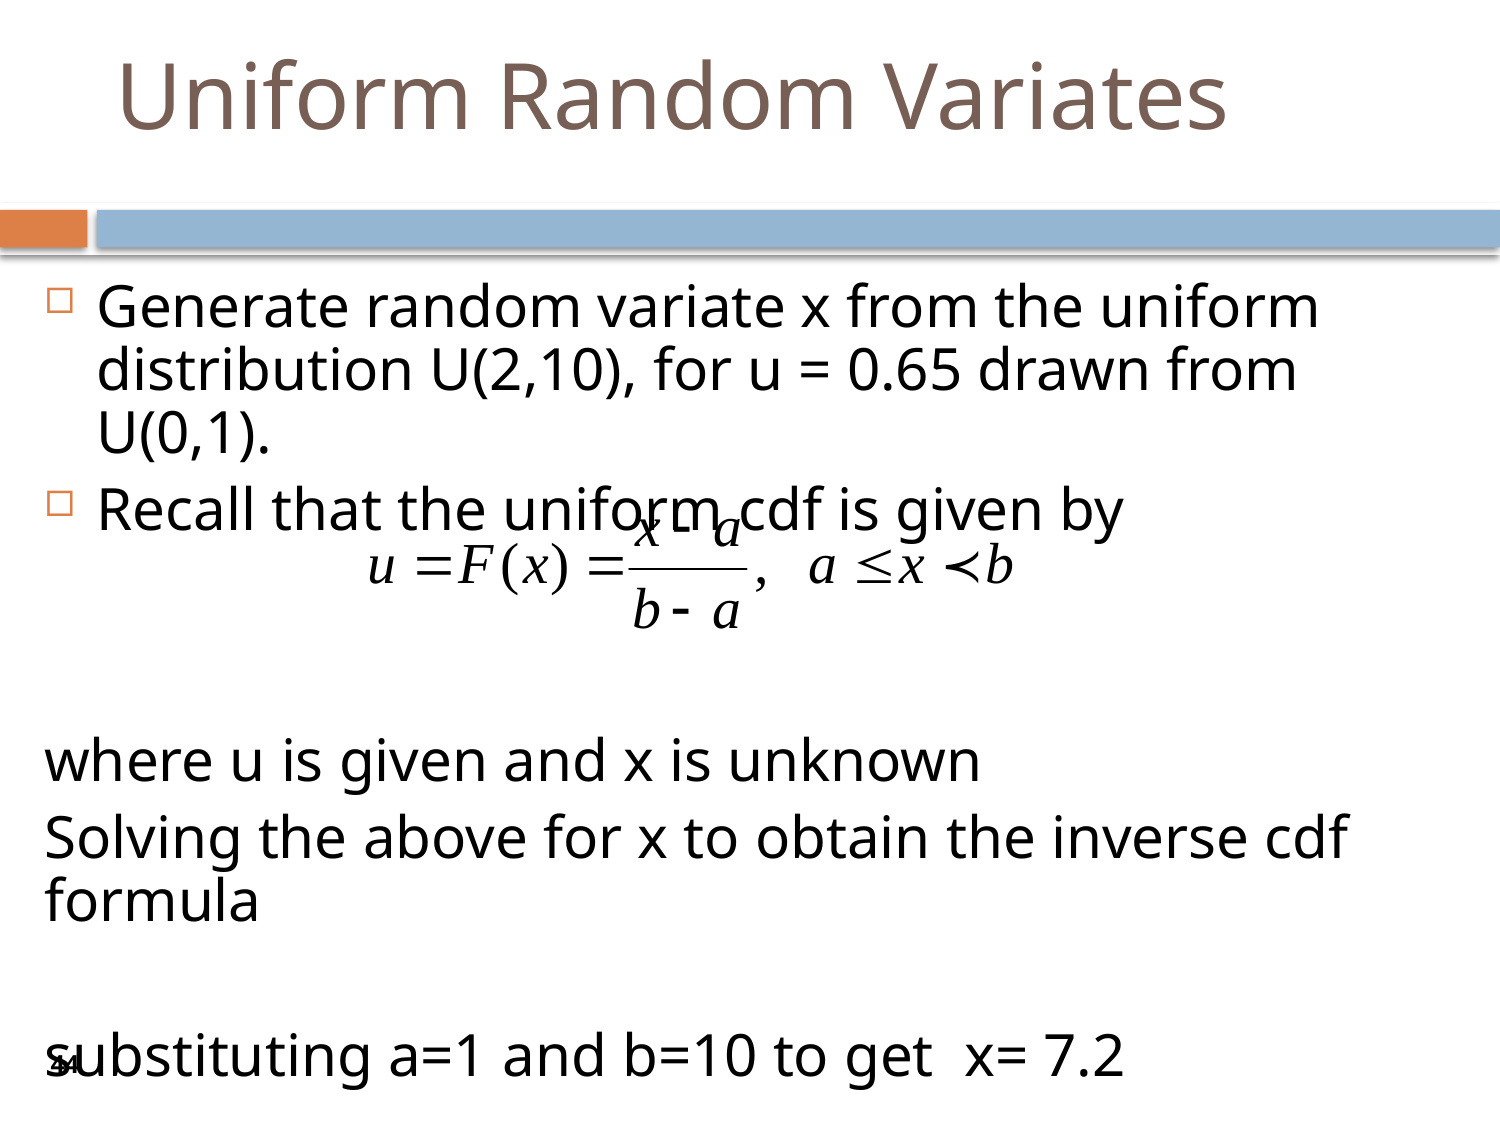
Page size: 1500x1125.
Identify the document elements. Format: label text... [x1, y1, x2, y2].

slide_number 44 [29, 1035, 101, 1095]
title Uniform Random Variates [100, 37, 1438, 149]
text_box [359, 491, 1026, 642]
